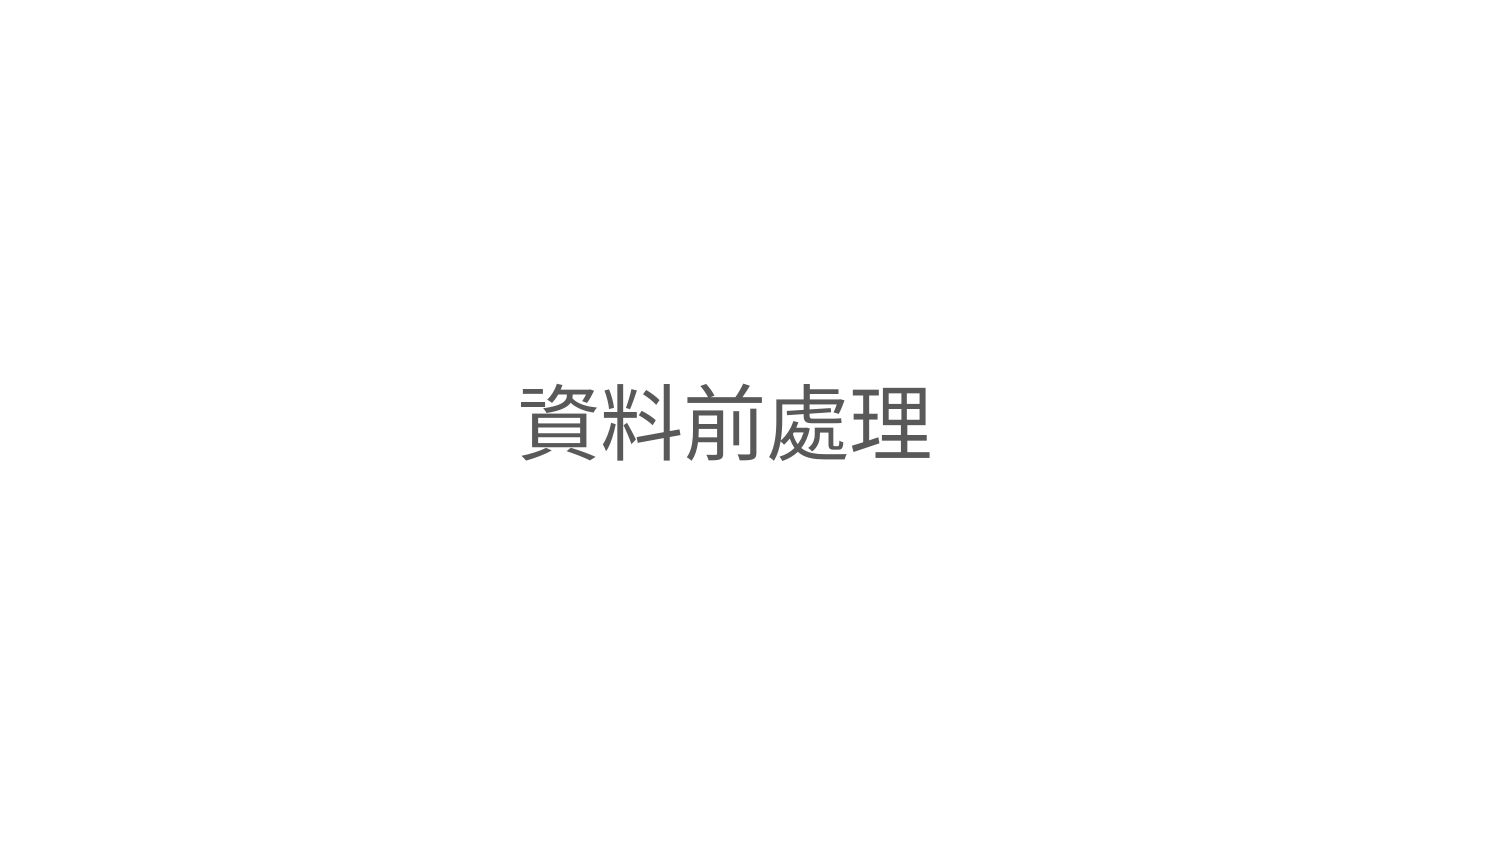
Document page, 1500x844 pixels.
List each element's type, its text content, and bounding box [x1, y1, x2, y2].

text_box 資料前處理 [502, 356, 998, 487]
